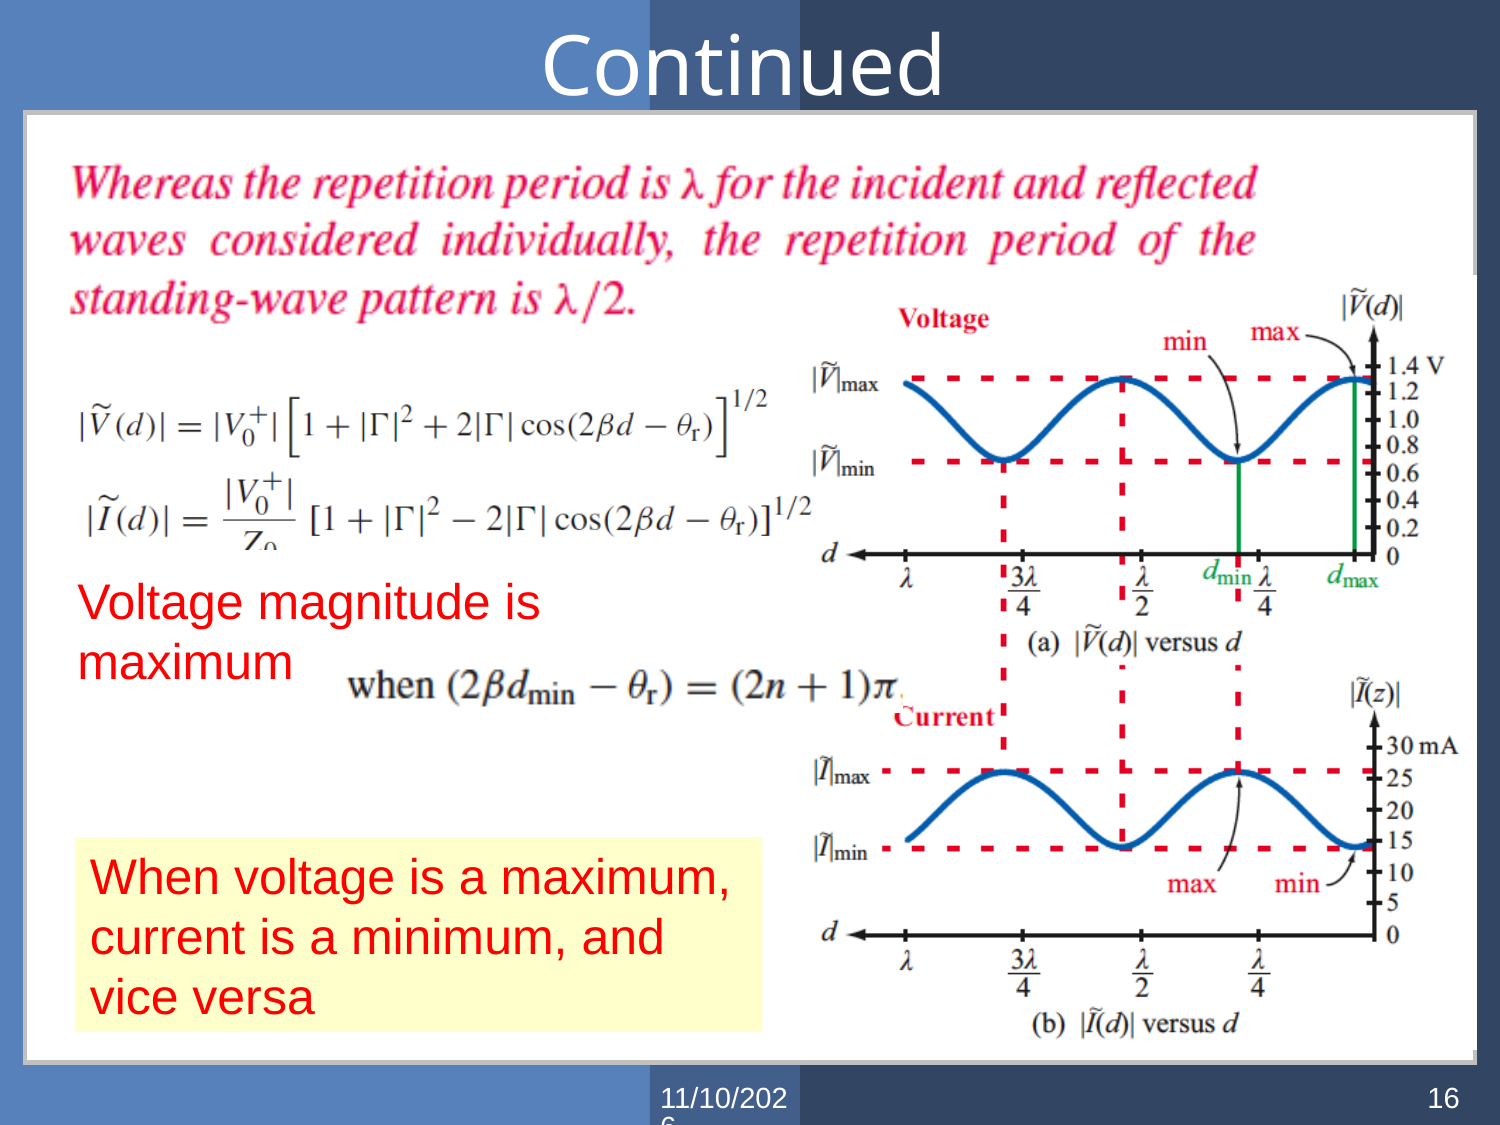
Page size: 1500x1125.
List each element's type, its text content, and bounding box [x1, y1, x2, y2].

text_box Voltage magnitude is maximum [62, 562, 622, 818]
slide_number 16 [1124, 1071, 1476, 1125]
title Continued [49, 12, 1438, 113]
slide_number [644, 1071, 808, 1125]
picture [49, 124, 1500, 1051]
text_box When voltage is a maximum, current is a minimum, and vice versa [74, 837, 763, 1033]
